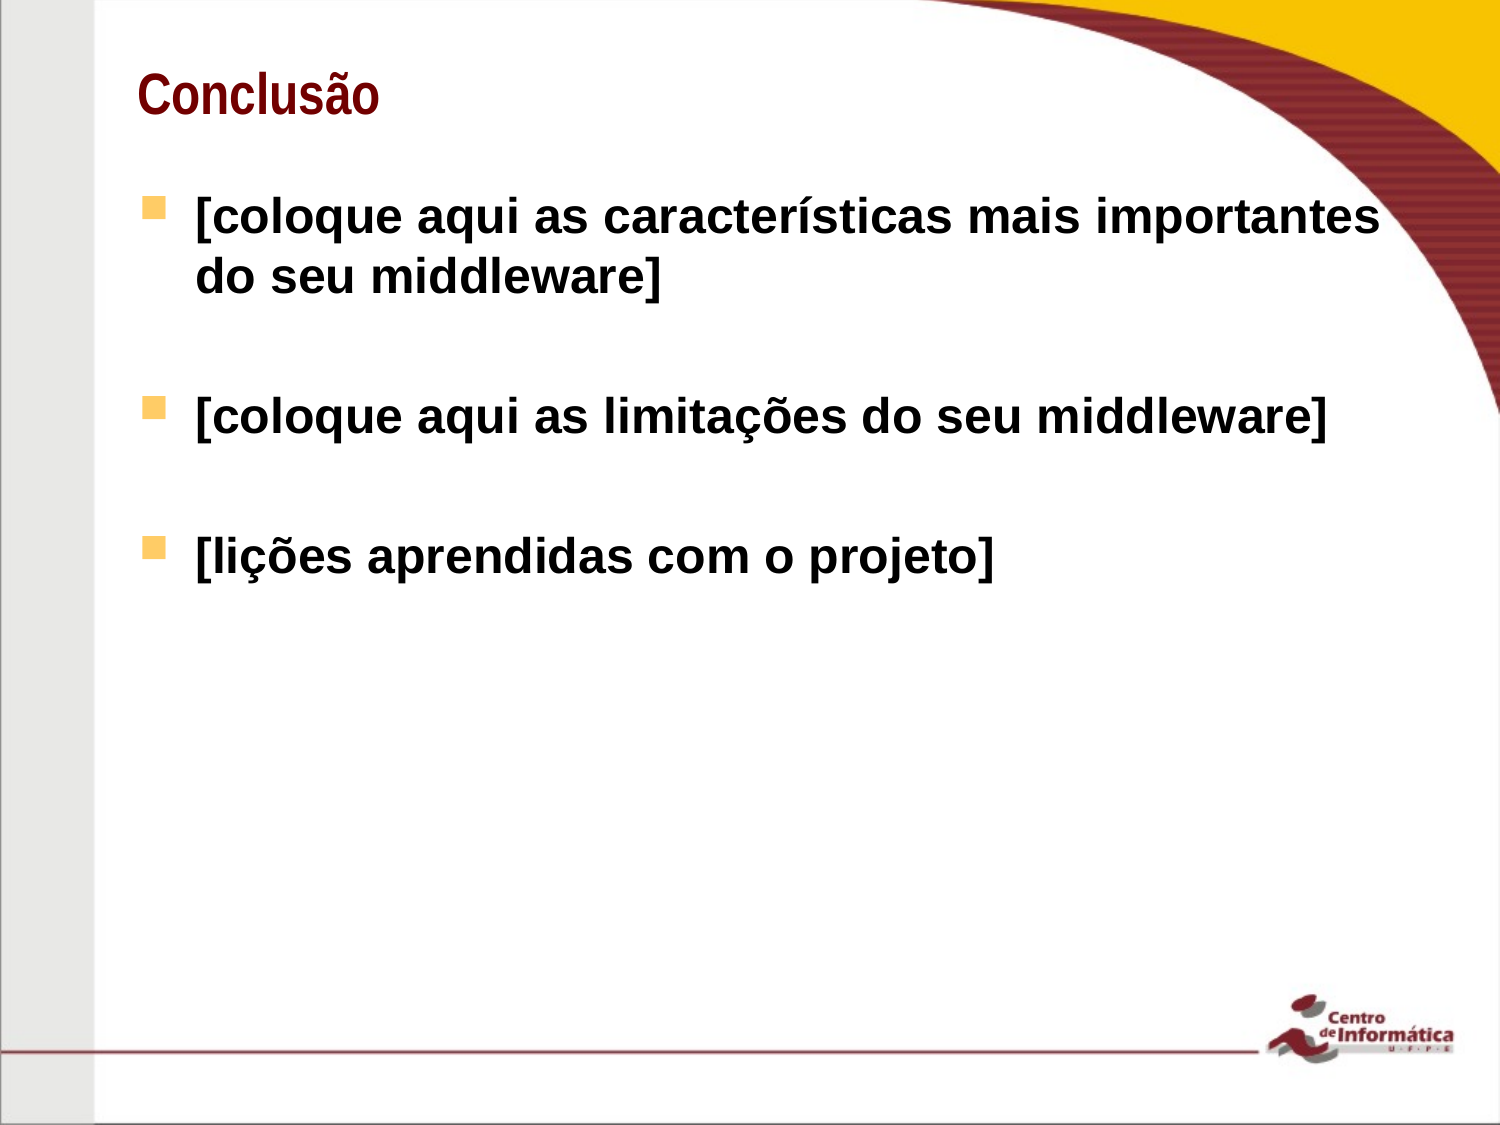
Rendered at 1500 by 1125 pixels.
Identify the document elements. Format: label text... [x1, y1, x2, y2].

picture [0, 0, 1500, 1125]
list [coloque aqui as características mais importantes do seu middleware] [coloque aqui as limitações do seu middleware] [lições aprendidas com o projeto] [123, 175, 1424, 1038]
title Conclusão [121, 30, 1318, 153]
